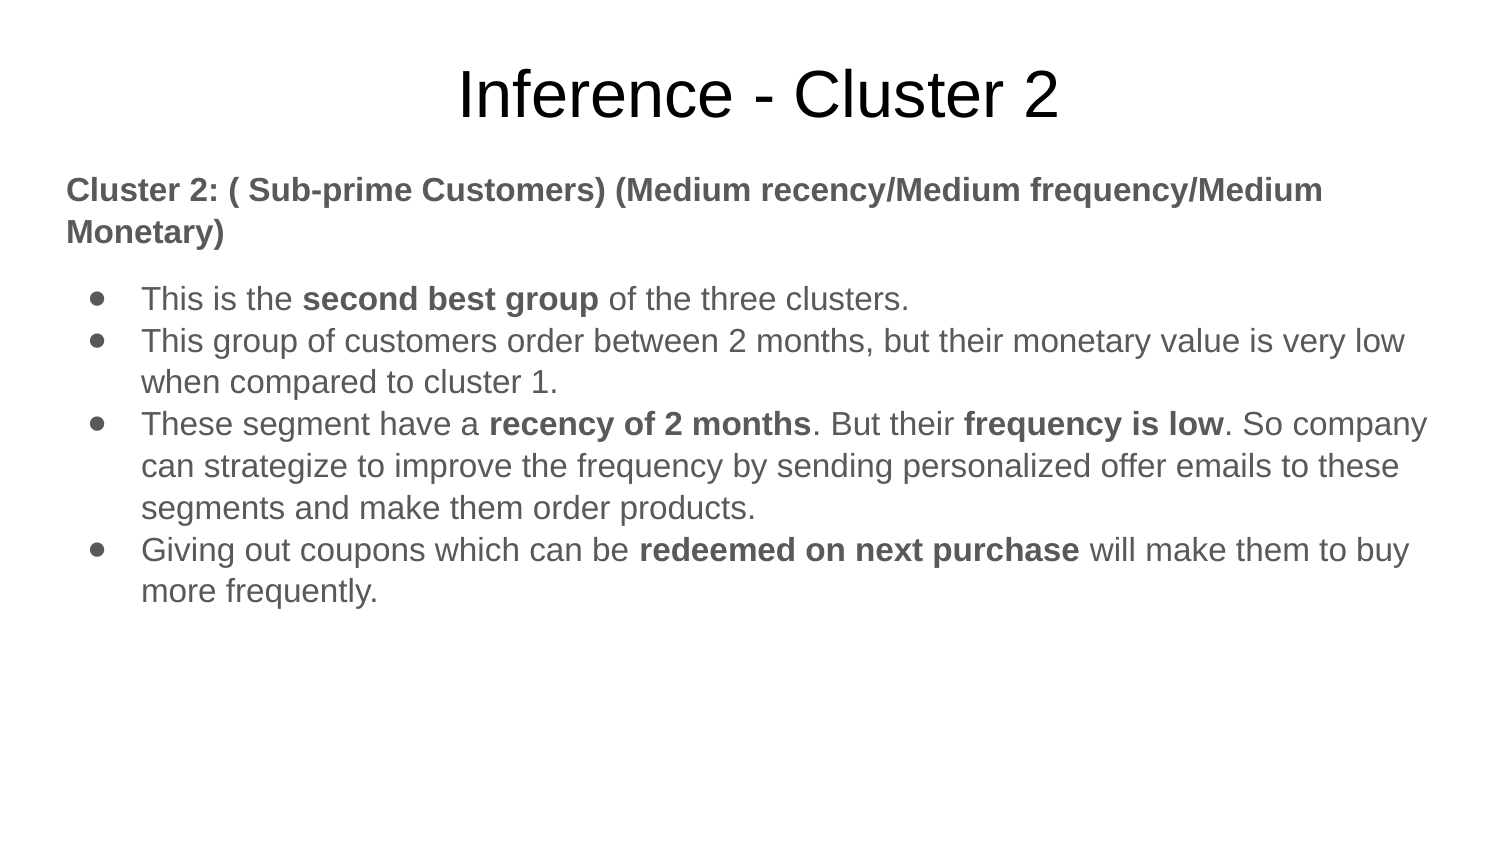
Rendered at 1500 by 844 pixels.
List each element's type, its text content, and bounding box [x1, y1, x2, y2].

title Inference - Cluster 2 [51, 35, 1449, 130]
list Cluster 2: ( Sub-prime Customers) (Medium recency/Medium frequency/Medium Monetary) This is the second best group of the three clusters. This group of customers order between 2 months, but their monetary value is very low when compared to cluster 1. These segment have a recency of 2 months. But their frequency is low. So company can strategize to improve the frequency by sending personalized offer emails to these segments and make them order products. Giving out coupons which can be redeemed on next purchase will make them to buy more frequently. [51, 151, 1449, 762]
